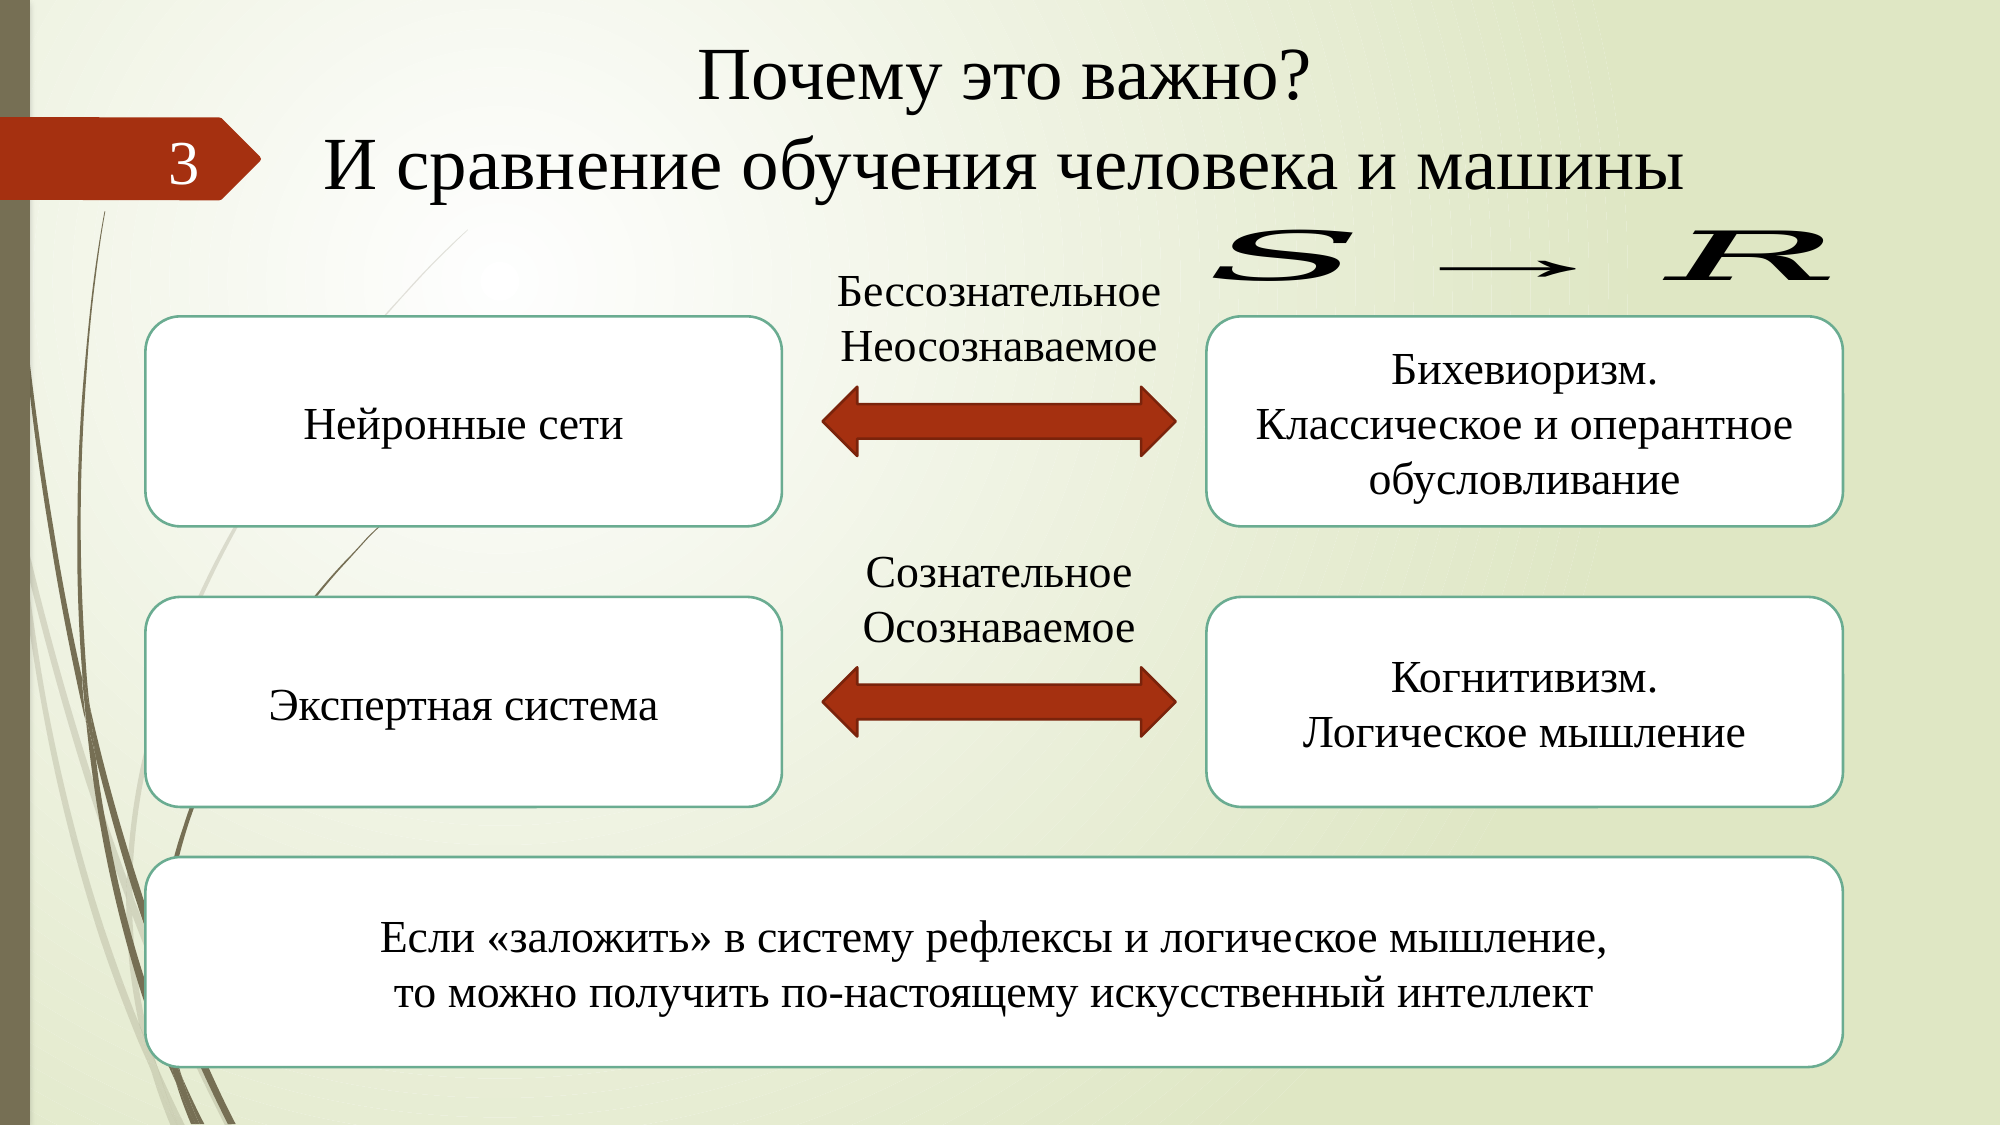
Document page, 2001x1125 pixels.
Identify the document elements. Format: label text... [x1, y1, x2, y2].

text_box Сознательное Осознаваемое [769, 533, 1229, 659]
slide_number 3 [87, 129, 216, 190]
text_box [821, 385, 1177, 458]
text_box Нейронные сети [144, 315, 784, 528]
text_box [821, 666, 1177, 738]
text_box Экспертная система [144, 595, 784, 809]
text_box Бихевиоризм. Классическое и оперантное обусловливание [1205, 315, 1845, 528]
text_box Бессознательное Неосознаваемое [769, 253, 1229, 378]
text_box Если «заложить» в систему рефлексы и логическое мышление, то можно получить по-настоящему искусственный интеллект [144, 855, 1845, 1069]
title Почему это важно? И сравнение обучения человека и машины [145, 17, 1865, 228]
text_box Когнитивизм. Логическое мышление [1205, 595, 1845, 809]
